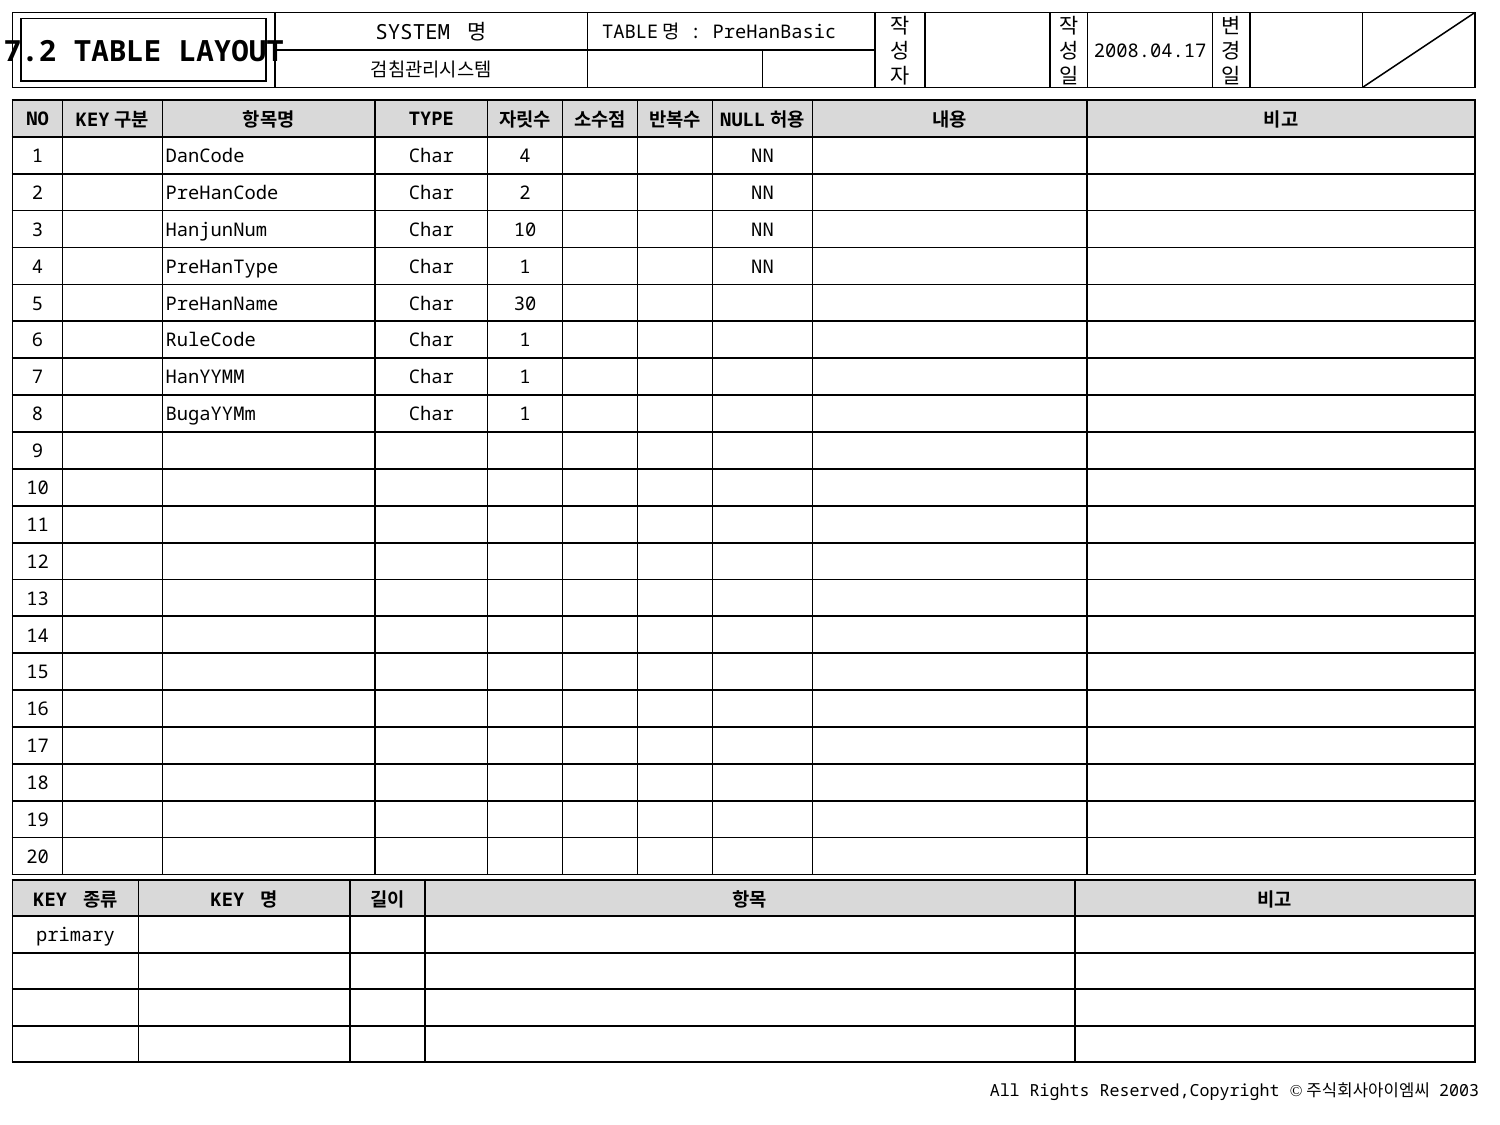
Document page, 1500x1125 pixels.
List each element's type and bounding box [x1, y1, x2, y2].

table_cell [813, 838, 1086, 874]
table_cell [376, 691, 487, 726]
table_cell [13, 211, 62, 247]
table_cell [13, 470, 62, 505]
text_box [587, 12, 875, 50]
table_header [139, 881, 349, 915]
table_cell [376, 285, 487, 320]
table_cell [638, 617, 712, 652]
table_cell [813, 211, 1086, 247]
table_cell [13, 728, 62, 763]
table_cell [813, 765, 1086, 800]
table_cell [563, 175, 637, 210]
table_cell [488, 248, 562, 284]
table_cell [1088, 617, 1474, 652]
table_cell [1088, 359, 1474, 394]
table_cell [13, 691, 62, 726]
table_cell [63, 544, 162, 579]
table_header [13, 881, 138, 915]
table_cell [376, 728, 487, 763]
table_cell [13, 954, 138, 988]
table_cell [488, 691, 562, 726]
table_cell [1076, 990, 1474, 1025]
table_cell [713, 248, 812, 284]
table_cell [488, 728, 562, 763]
table_cell [13, 990, 138, 1025]
table_cell [426, 1027, 1074, 1061]
table_cell [563, 580, 637, 615]
table_cell [1088, 433, 1474, 468]
table_cell [13, 175, 62, 210]
table_header [376, 101, 487, 136]
table_cell [813, 691, 1086, 726]
table_cell [426, 954, 1074, 988]
table_cell [563, 359, 637, 394]
table_cell [563, 728, 637, 763]
table_cell [376, 617, 487, 652]
table_cell [563, 211, 637, 247]
table_cell [563, 838, 637, 874]
table_cell [376, 654, 487, 689]
table_cell [163, 322, 374, 357]
table_cell [713, 175, 812, 210]
table_cell [376, 507, 487, 542]
table_cell [1088, 765, 1474, 800]
table_cell [376, 322, 487, 357]
table_cell [63, 359, 162, 394]
table_cell [163, 248, 374, 284]
table_cell [163, 802, 374, 837]
table_cell [813, 470, 1086, 505]
table_cell [163, 544, 374, 579]
table_cell [638, 728, 712, 763]
table_cell [563, 396, 637, 431]
table_cell [713, 285, 812, 320]
table_cell [351, 990, 424, 1025]
table_cell [488, 322, 562, 357]
table_cell [563, 285, 637, 320]
table_cell [1088, 248, 1474, 284]
table_cell [488, 470, 562, 505]
table_cell [1088, 802, 1474, 837]
table_cell [638, 175, 712, 210]
table_cell [376, 211, 487, 247]
table_cell [638, 138, 712, 173]
table_cell [713, 138, 812, 173]
table_cell [63, 285, 162, 320]
table_header [638, 101, 712, 136]
table_cell [713, 802, 812, 837]
table_cell [638, 359, 712, 394]
table_cell [376, 175, 487, 210]
table_cell [351, 954, 424, 988]
table_cell [563, 470, 637, 505]
table_cell [1088, 691, 1474, 726]
table_cell [163, 396, 374, 431]
table_cell [13, 285, 62, 320]
table_cell [63, 654, 162, 689]
table_cell [13, 1027, 138, 1061]
table_cell [713, 617, 812, 652]
table_cell [1088, 728, 1474, 763]
table_cell [13, 248, 62, 284]
table_header [63, 101, 162, 136]
table_cell [1088, 285, 1474, 320]
table_cell [563, 544, 637, 579]
table_cell [713, 765, 812, 800]
table_header [813, 101, 1086, 136]
table_cell [488, 838, 562, 874]
table_cell [1088, 175, 1474, 210]
table_cell [13, 838, 62, 874]
table_cell [13, 617, 62, 652]
table_cell [13, 507, 62, 542]
table_cell [351, 1027, 424, 1061]
table_cell [63, 248, 162, 284]
table_cell [488, 359, 562, 394]
table_cell [13, 917, 138, 952]
table_cell [563, 802, 637, 837]
table_cell [713, 654, 812, 689]
table_cell [13, 138, 62, 173]
table_cell [163, 211, 374, 247]
table_cell [813, 396, 1086, 431]
table_cell [163, 285, 374, 320]
table_cell [1088, 396, 1474, 431]
table_cell [13, 802, 62, 837]
table_cell [488, 507, 562, 542]
table_cell [813, 359, 1086, 394]
table_cell [488, 396, 562, 431]
table_cell [813, 175, 1086, 210]
table_cell [488, 433, 562, 468]
table_cell [713, 211, 812, 247]
table_cell [163, 728, 374, 763]
table_cell [1076, 954, 1474, 988]
table_cell [63, 802, 162, 837]
table_cell [63, 838, 162, 874]
table_cell [63, 507, 162, 542]
table_cell [163, 507, 374, 542]
table_cell [426, 917, 1074, 952]
table_cell [563, 507, 637, 542]
table_header [426, 881, 1074, 915]
table_cell [638, 654, 712, 689]
table_cell [426, 990, 1074, 1025]
table_cell [163, 654, 374, 689]
table_cell [163, 359, 374, 394]
table_cell [638, 691, 712, 726]
table_cell [638, 580, 712, 615]
table_cell [13, 580, 62, 615]
table_cell [638, 322, 712, 357]
table_cell [713, 838, 812, 874]
table_cell [488, 138, 562, 173]
table_cell [813, 138, 1086, 173]
table_cell [376, 580, 487, 615]
table_cell [13, 544, 62, 579]
table_cell [638, 470, 712, 505]
table_cell [563, 433, 637, 468]
table_cell [488, 617, 562, 652]
table_cell [376, 359, 487, 394]
table_cell [63, 728, 162, 763]
table_cell [63, 396, 162, 431]
table_header [563, 101, 637, 136]
text_box [24, 12, 263, 88]
table_cell [13, 654, 62, 689]
table_header [713, 101, 812, 136]
table_header [163, 101, 374, 136]
table_cell [813, 802, 1086, 837]
table_cell [163, 691, 374, 726]
table_cell [563, 322, 637, 357]
table_cell [713, 728, 812, 763]
table_cell [1088, 507, 1474, 542]
table_cell [813, 322, 1086, 357]
table_cell [63, 470, 162, 505]
table_cell [813, 617, 1086, 652]
table_header [1088, 101, 1474, 136]
table_cell [563, 617, 637, 652]
table_cell [638, 211, 712, 247]
table_cell [376, 544, 487, 579]
table_cell [1076, 1027, 1474, 1061]
table_cell [713, 580, 812, 615]
table_cell [63, 580, 162, 615]
table_cell [713, 691, 812, 726]
table_cell [638, 507, 712, 542]
table_cell [13, 396, 62, 431]
table_cell [13, 433, 62, 468]
table_cell [563, 654, 637, 689]
table_cell [163, 175, 374, 210]
table_cell [488, 580, 562, 615]
table_cell [638, 838, 712, 874]
table_cell [1076, 917, 1474, 952]
table_cell [563, 691, 637, 726]
table_cell [163, 470, 374, 505]
table_cell [63, 175, 162, 210]
table_cell [163, 580, 374, 615]
table_cell [351, 917, 424, 952]
table_header [13, 101, 62, 136]
table_cell [163, 138, 374, 173]
table_cell [488, 544, 562, 579]
table_cell [713, 507, 812, 542]
table_cell [713, 396, 812, 431]
table_cell [376, 248, 487, 284]
table_cell [813, 544, 1086, 579]
table_cell [638, 396, 712, 431]
table_cell [163, 617, 374, 652]
table_cell [376, 765, 487, 800]
table_cell [813, 507, 1086, 542]
table_cell [813, 580, 1086, 615]
table_cell [488, 211, 562, 247]
table_cell [713, 322, 812, 357]
table_cell [139, 990, 349, 1025]
table_cell [813, 433, 1086, 468]
table_cell [63, 765, 162, 800]
table_cell [63, 138, 162, 173]
table_cell [163, 433, 374, 468]
table_cell [638, 544, 712, 579]
table_cell [1088, 322, 1474, 357]
table_cell [1088, 138, 1474, 173]
table_cell [638, 285, 712, 320]
table_cell [376, 838, 487, 874]
table_cell [63, 617, 162, 652]
table_cell [813, 654, 1086, 689]
table_cell [713, 359, 812, 394]
table_cell [563, 248, 637, 284]
table_cell [713, 433, 812, 468]
table_cell [376, 433, 487, 468]
table_cell [1088, 470, 1474, 505]
table_cell [13, 322, 62, 357]
table_cell [563, 765, 637, 800]
table_cell [376, 396, 487, 431]
table_cell [163, 838, 374, 874]
table_cell [488, 802, 562, 837]
table_cell [139, 954, 349, 988]
table_cell [813, 728, 1086, 763]
table_cell [713, 544, 812, 579]
table_cell [63, 691, 162, 726]
table_cell [488, 765, 562, 800]
table_cell [63, 322, 162, 357]
table_cell [638, 433, 712, 468]
table_cell [376, 470, 487, 505]
table_cell [13, 765, 62, 800]
table_header [351, 881, 424, 915]
table_cell [376, 138, 487, 173]
table_cell [813, 248, 1086, 284]
table_cell [488, 175, 562, 210]
table_cell [638, 765, 712, 800]
table_cell [63, 433, 162, 468]
table_cell [563, 138, 637, 173]
table_cell [488, 654, 562, 689]
table_cell [638, 802, 712, 837]
table_cell [139, 917, 349, 952]
table_cell [1088, 838, 1474, 874]
table_cell [13, 359, 62, 394]
table_cell [713, 470, 812, 505]
table_cell [1088, 211, 1474, 247]
table_cell [63, 211, 162, 247]
table_cell [139, 1027, 349, 1061]
table_cell [376, 802, 487, 837]
table_cell [1088, 544, 1474, 579]
table_cell [1088, 654, 1474, 689]
table_header [1076, 881, 1474, 915]
table_cell [813, 285, 1086, 320]
table_cell [488, 285, 562, 320]
table_cell [1088, 580, 1474, 615]
table_cell [163, 765, 374, 800]
table_cell [638, 248, 712, 284]
table_header [488, 101, 562, 136]
